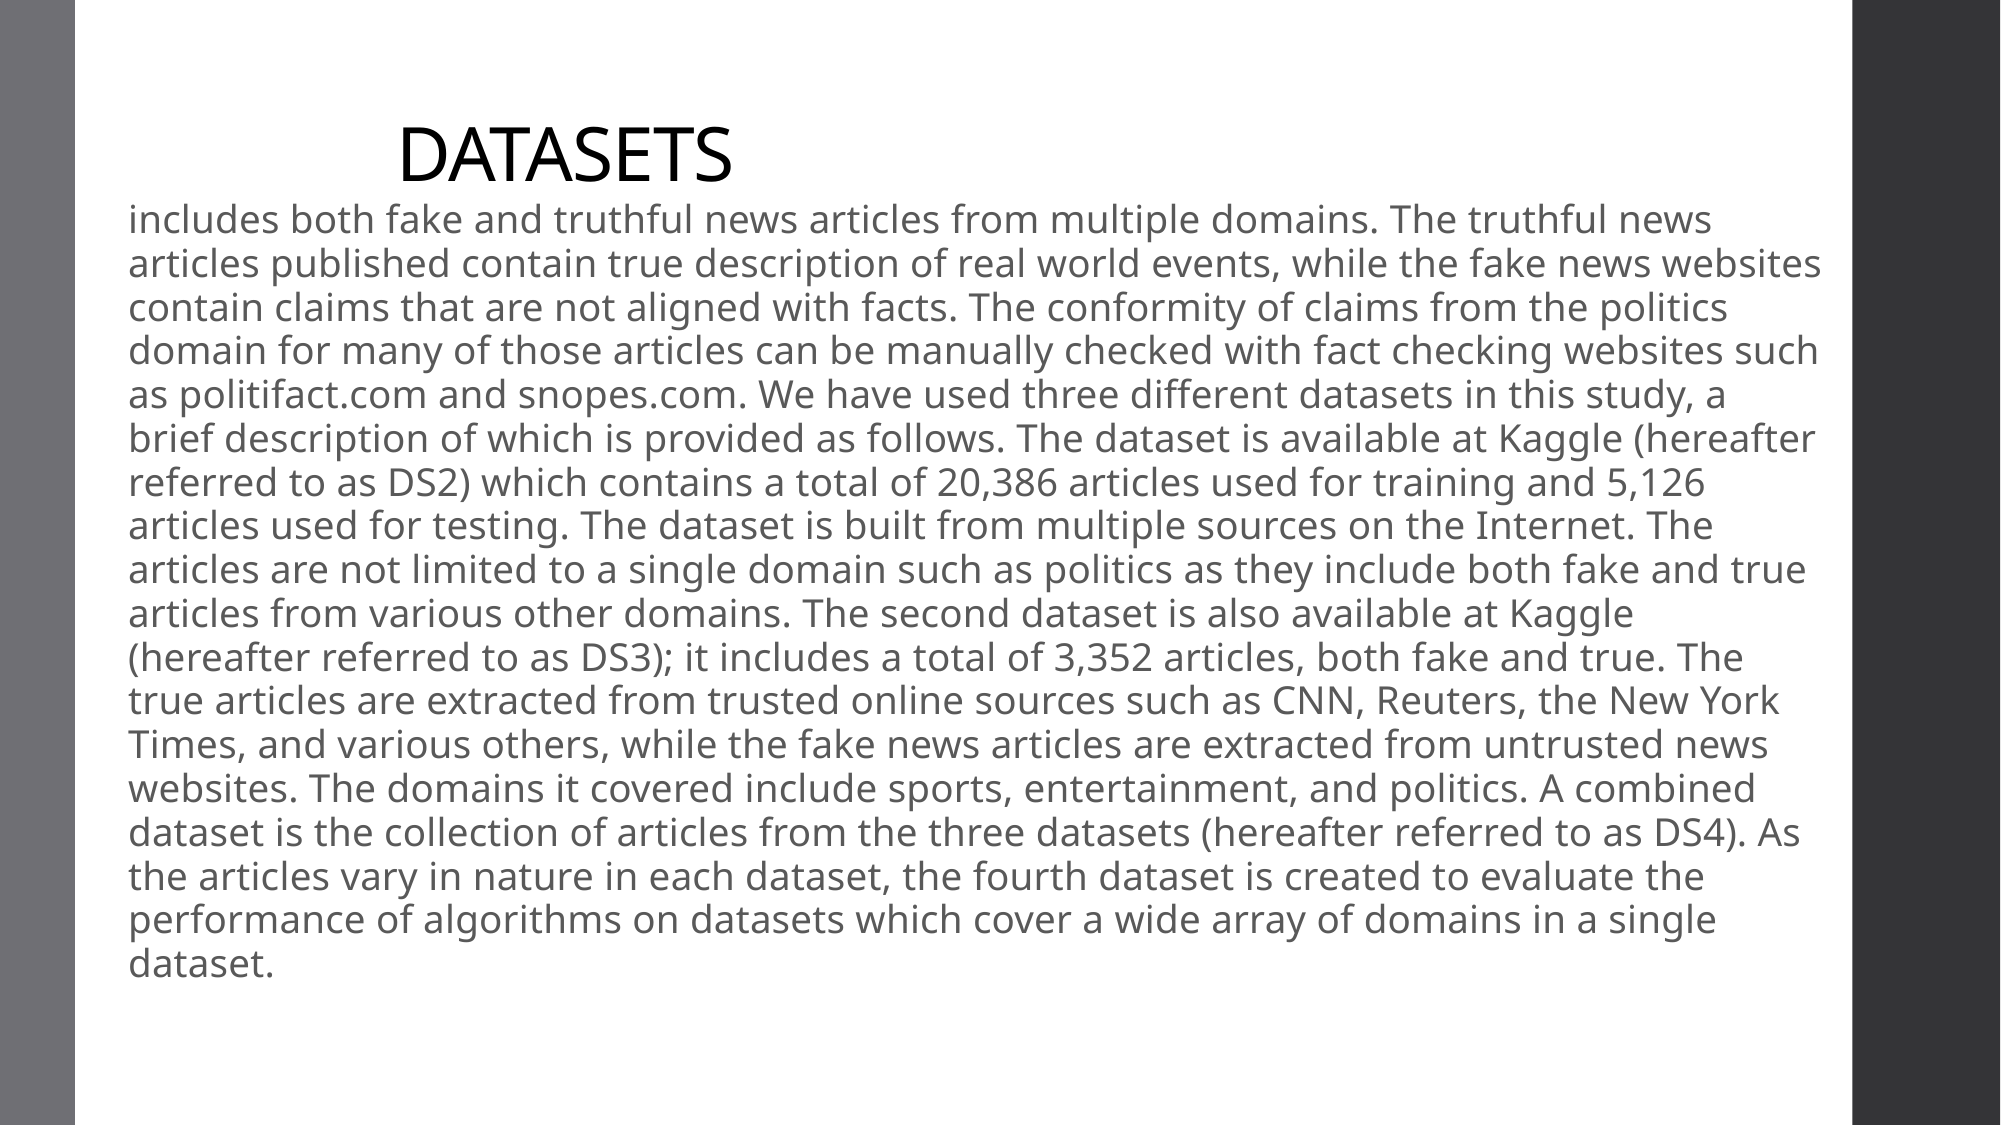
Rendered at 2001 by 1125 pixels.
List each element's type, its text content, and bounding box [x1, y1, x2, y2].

title DATASETS [380, 52, 997, 191]
list includes both fake and truthful news articles from multiple domains. The truthful news articles published contain true description of real world events, while the fake news websites contain claims that are not aligned with facts. The conformity of claims from the politics domain for many of those articles can be manually checked with fact checking websites such as politifact.com and snopes.com. We have used three different datasets in this study, a brief description of which is provided as follows. The dataset is available at Kaggle (hereafter referred to as DS2) which contains a total of 20,386 articles used for training and 5,126 articles used for testing. The dataset is built from multiple sources on the Internet. The articles are not limited to a single domain such as politics as they include both fake and true articles from various other domains. The second dataset is also available at Kaggle (hereafter referred to as DS3); it includes a total of 3,352 articles, both fake and true. The true articles are extracted from trusted online sources such as CNN, Reuters, the New York Times, and various others, while the fake news articles are extracted from untrusted news websites. The domains it covered include sports, entertainment, and politics. A combined dataset is the collection of articles from the three datasets (hereafter referred to as DS4). As the articles vary in nature in each dataset, the fourth dataset is created to evaluate the performance of algorithms on datasets which cover a wide array of domains in a single dataset. [113, 191, 1841, 999]
